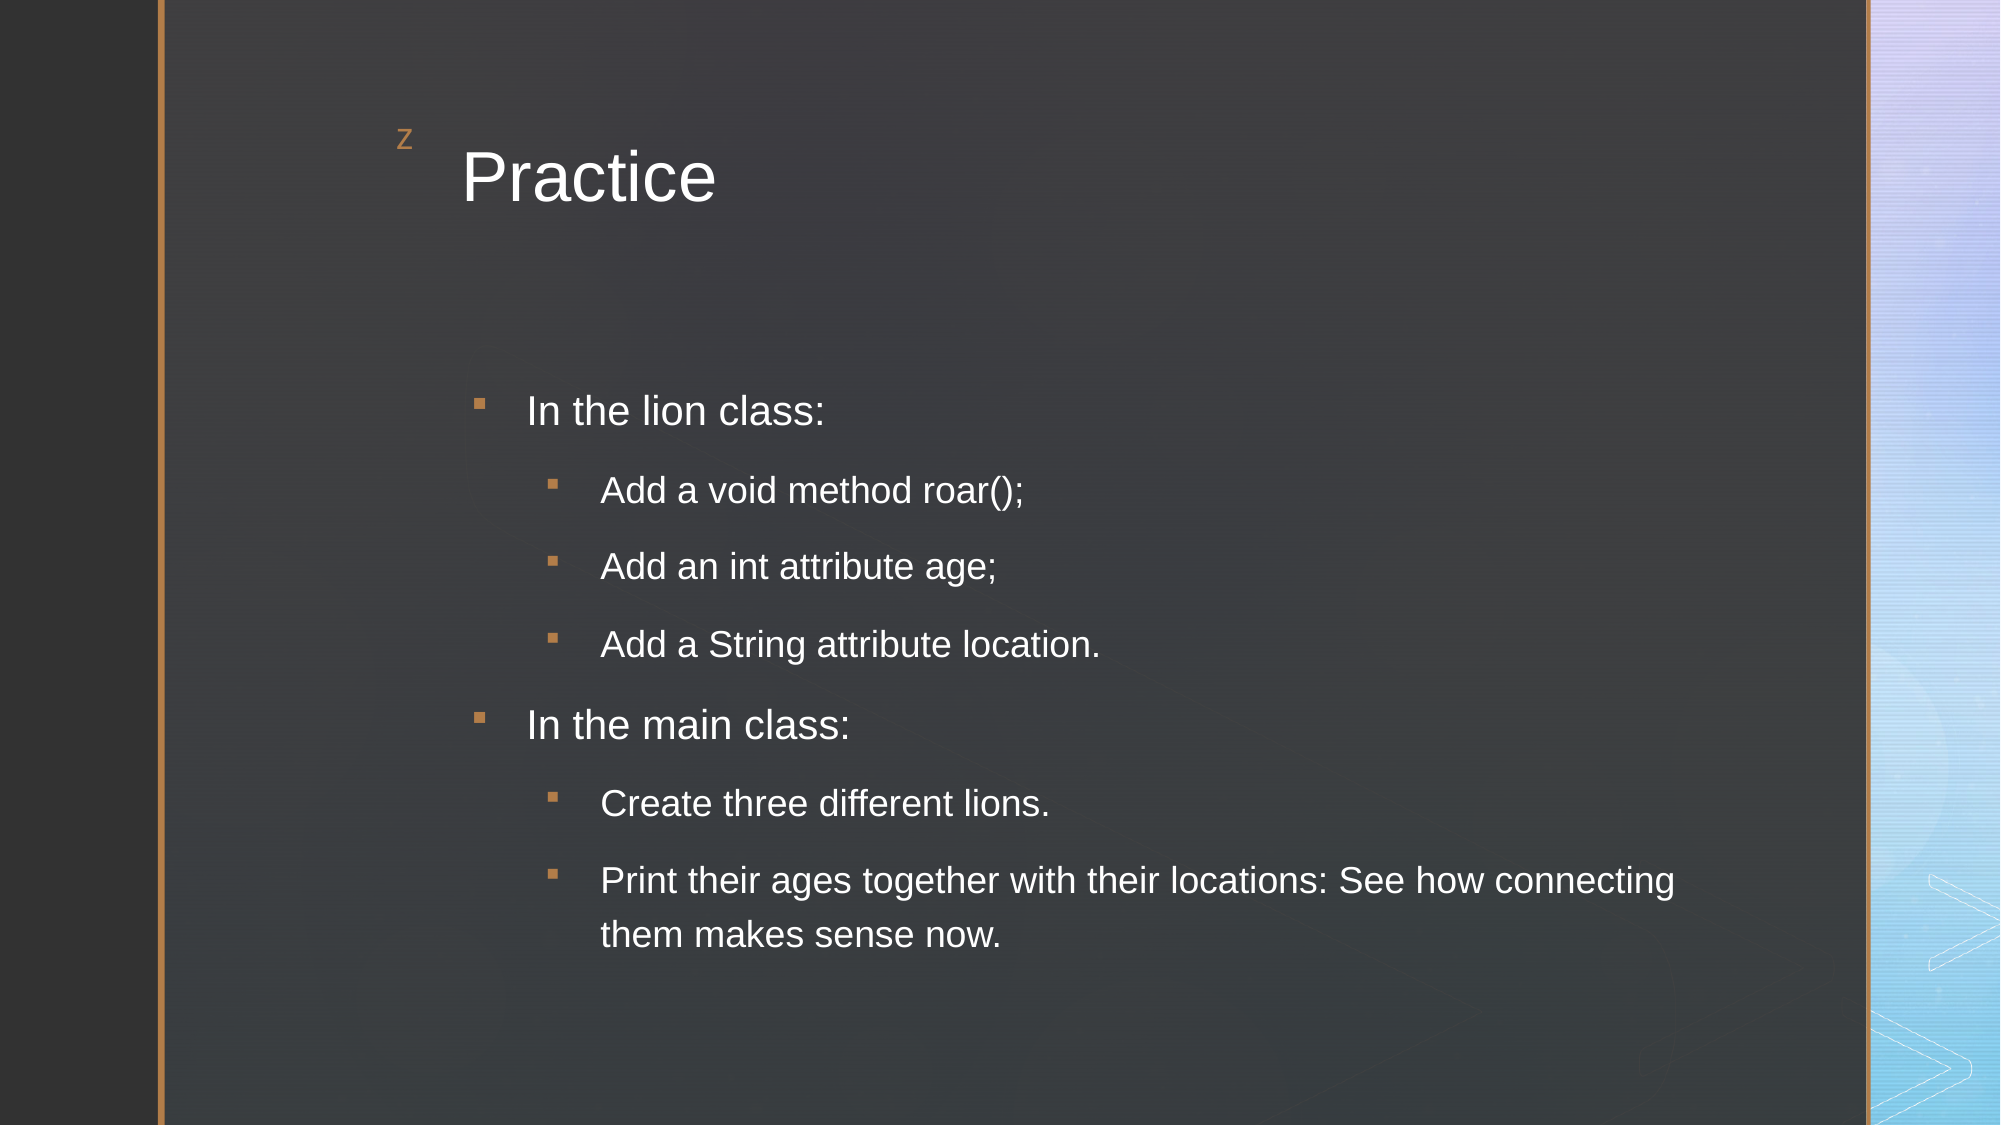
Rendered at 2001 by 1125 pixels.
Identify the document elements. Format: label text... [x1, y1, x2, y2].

picture [1871, 0, 2001, 1125]
list In the lion class: Add a void method roar(); Add an int attribute age; Add a String attribute location. In the main class: Create three different lions. Print their ages together with their locations: See how connecting them makes sense now. [454, 336, 1734, 993]
title Practice [428, 132, 1734, 310]
